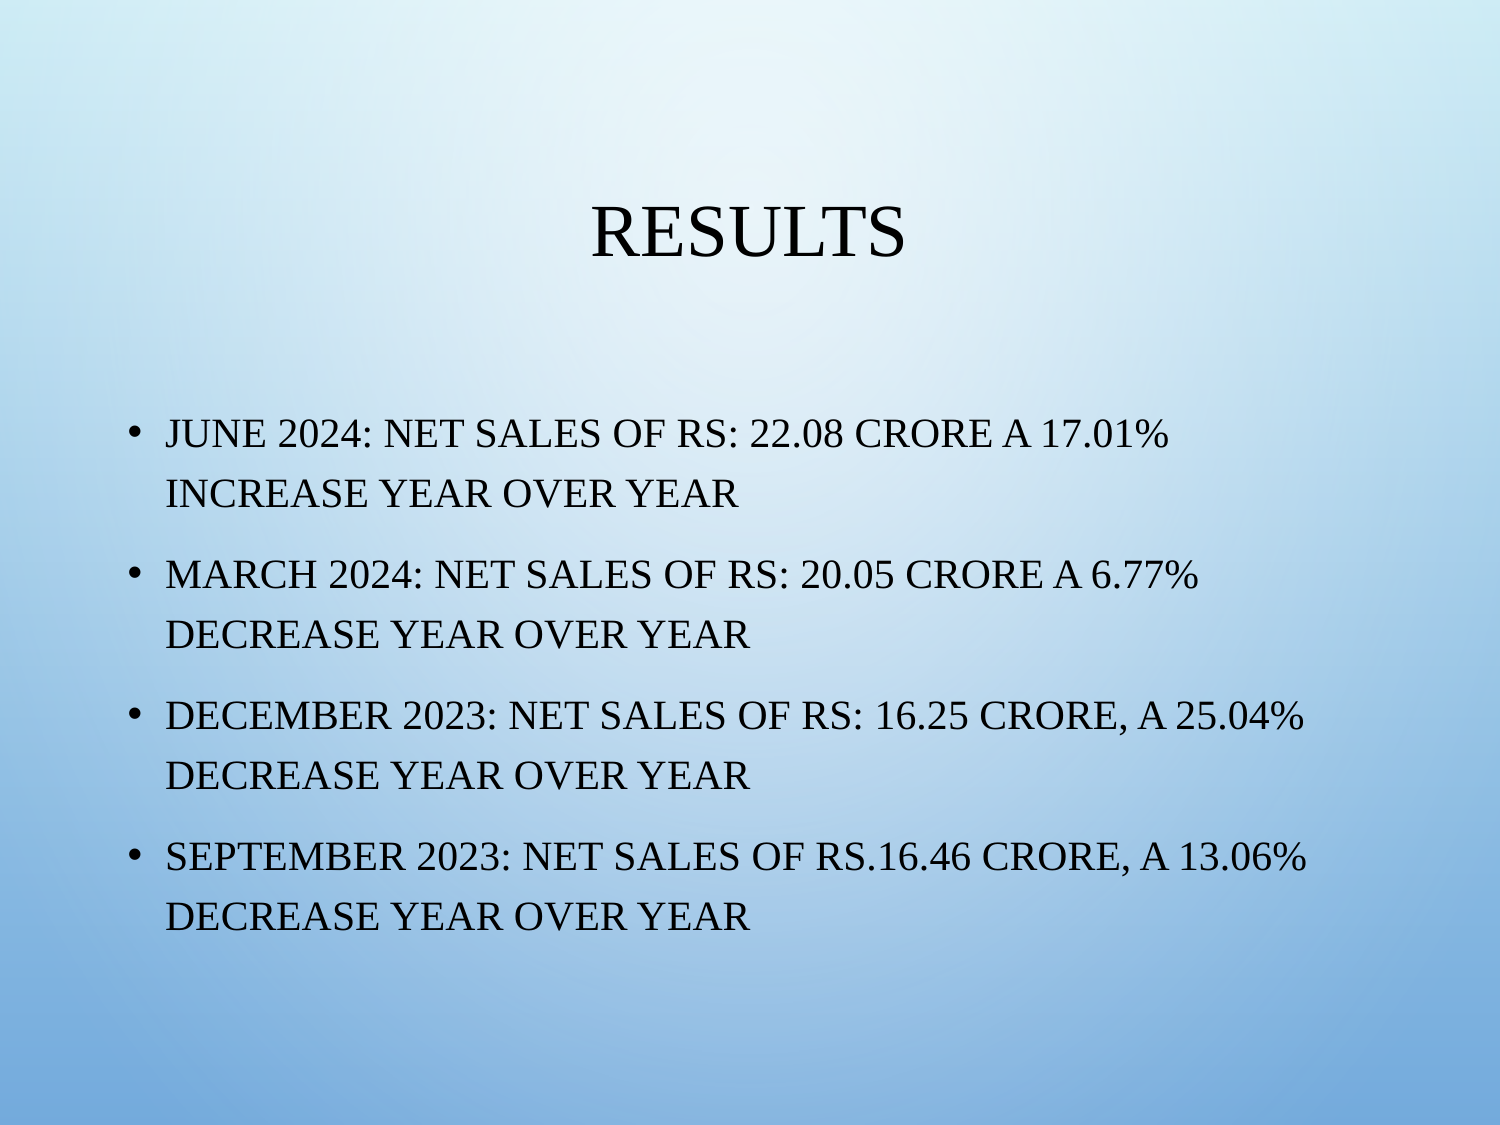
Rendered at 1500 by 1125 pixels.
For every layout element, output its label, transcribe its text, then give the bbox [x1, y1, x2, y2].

list June 2024: Net sales of Rs: 22.08 crore a 17.01% increase year over year March 2024: Net sales of Rs: 20.05 Crore a 6.77% decrease year over year December 2023: Net sales of Rs: 16.25 crore, a 25.04% decrease year over year September 2023: Net sales of Rs.16.46 crore, a 13.06% decrease year over year [112, 388, 1388, 950]
title RESULTS [112, 101, 1388, 364]
